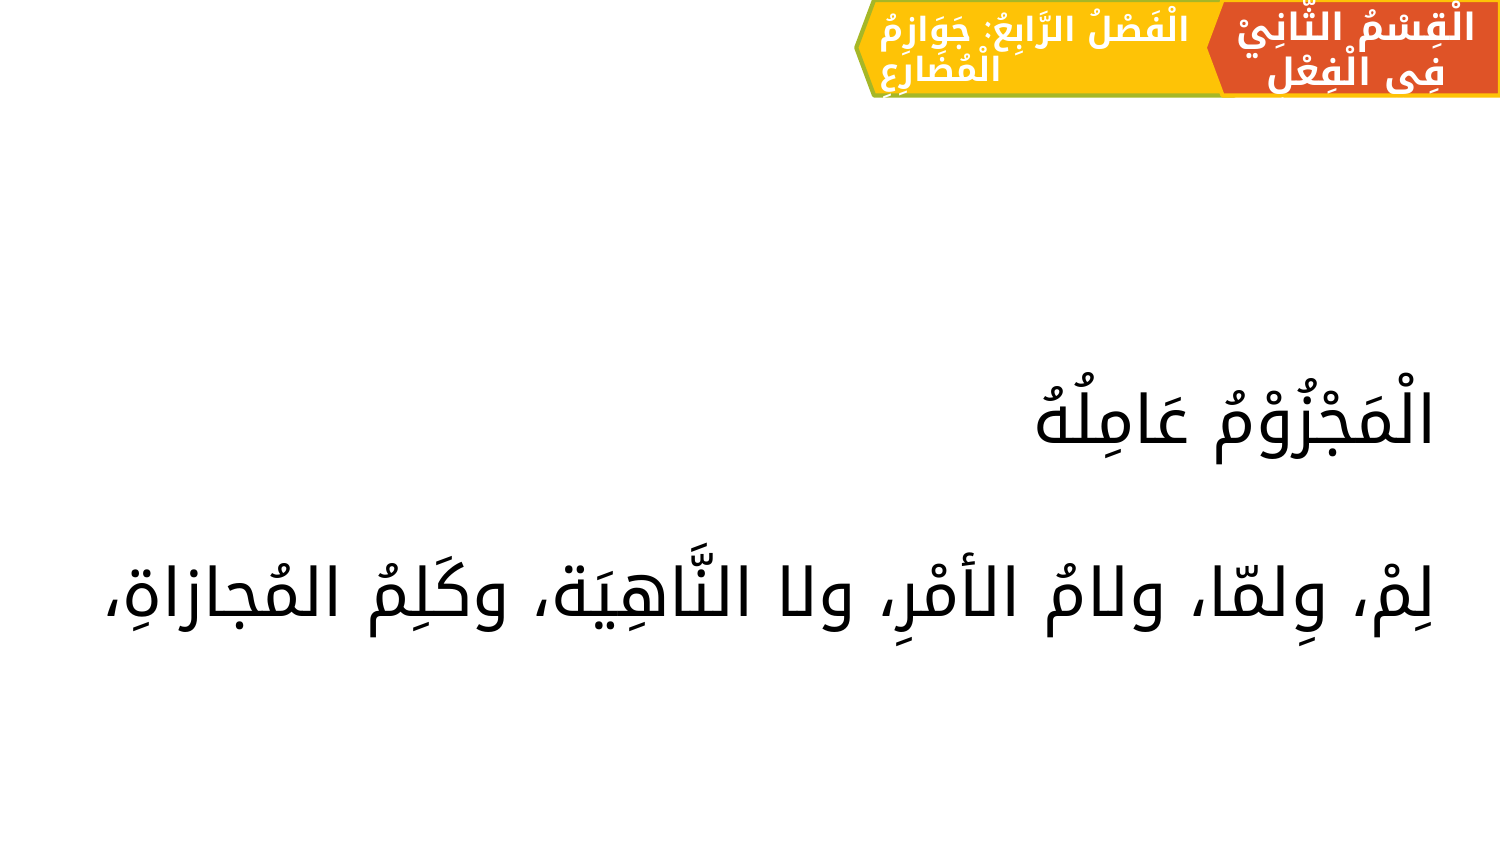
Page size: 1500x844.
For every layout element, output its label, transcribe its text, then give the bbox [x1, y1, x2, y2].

text_box الْفَصْلُ الرَّابِعُ: جَوَازِمُ الْمُضَارِعِ [854, 0, 1221, 98]
list الْمَجْزُوْمُ عَامِلُهُ لِمْ، وِلمّا، ولامُ الأمْرِ، ولا النَّاهِيَة، وكَلِمُ المُجازاةِ، [29, 102, 1471, 824]
text_box الْقِسْمُ الثَّانِيْ فِي الْفِعْلِ [1202, 0, 1500, 98]
